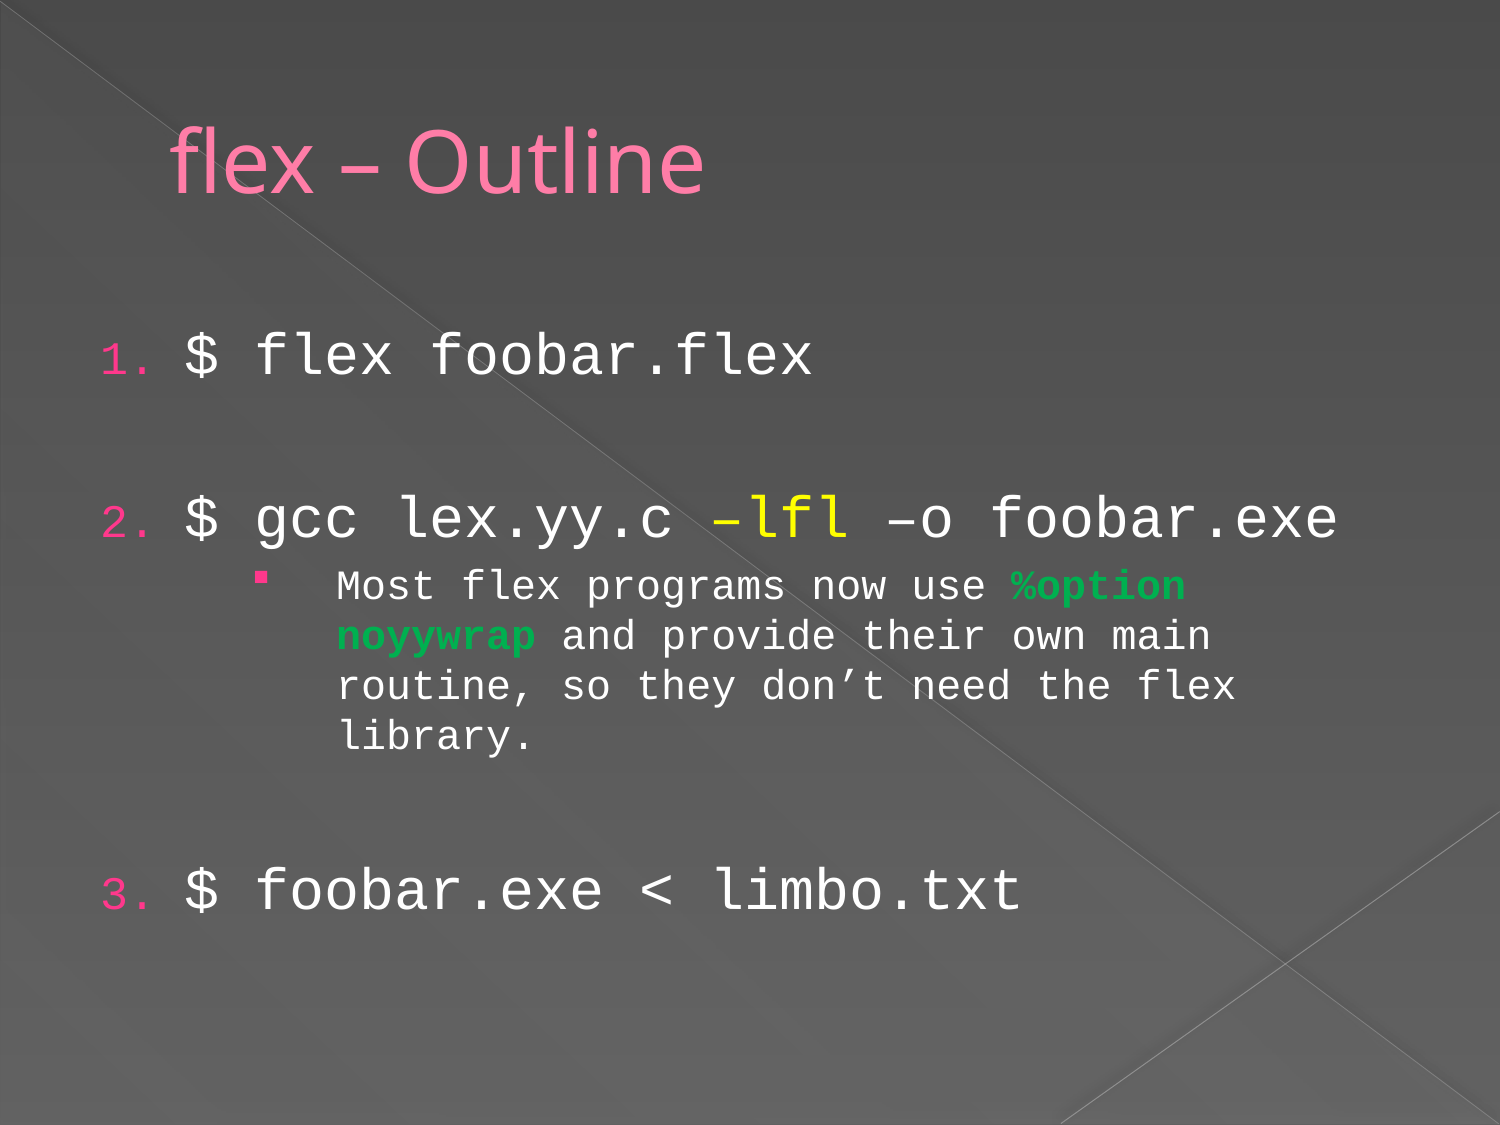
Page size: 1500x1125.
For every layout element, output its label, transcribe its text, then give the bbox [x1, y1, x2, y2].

list $ flex foobar.flex $ gcc lex.yy.c –lfl –o foobar.exe Most flex programs now use %option noyywrap and provide their own main routine, so they don’t need the flex library. $ foobar.exe < limbo.txt [75, 308, 1425, 1059]
title flex – Outline [75, 43, 1425, 274]
